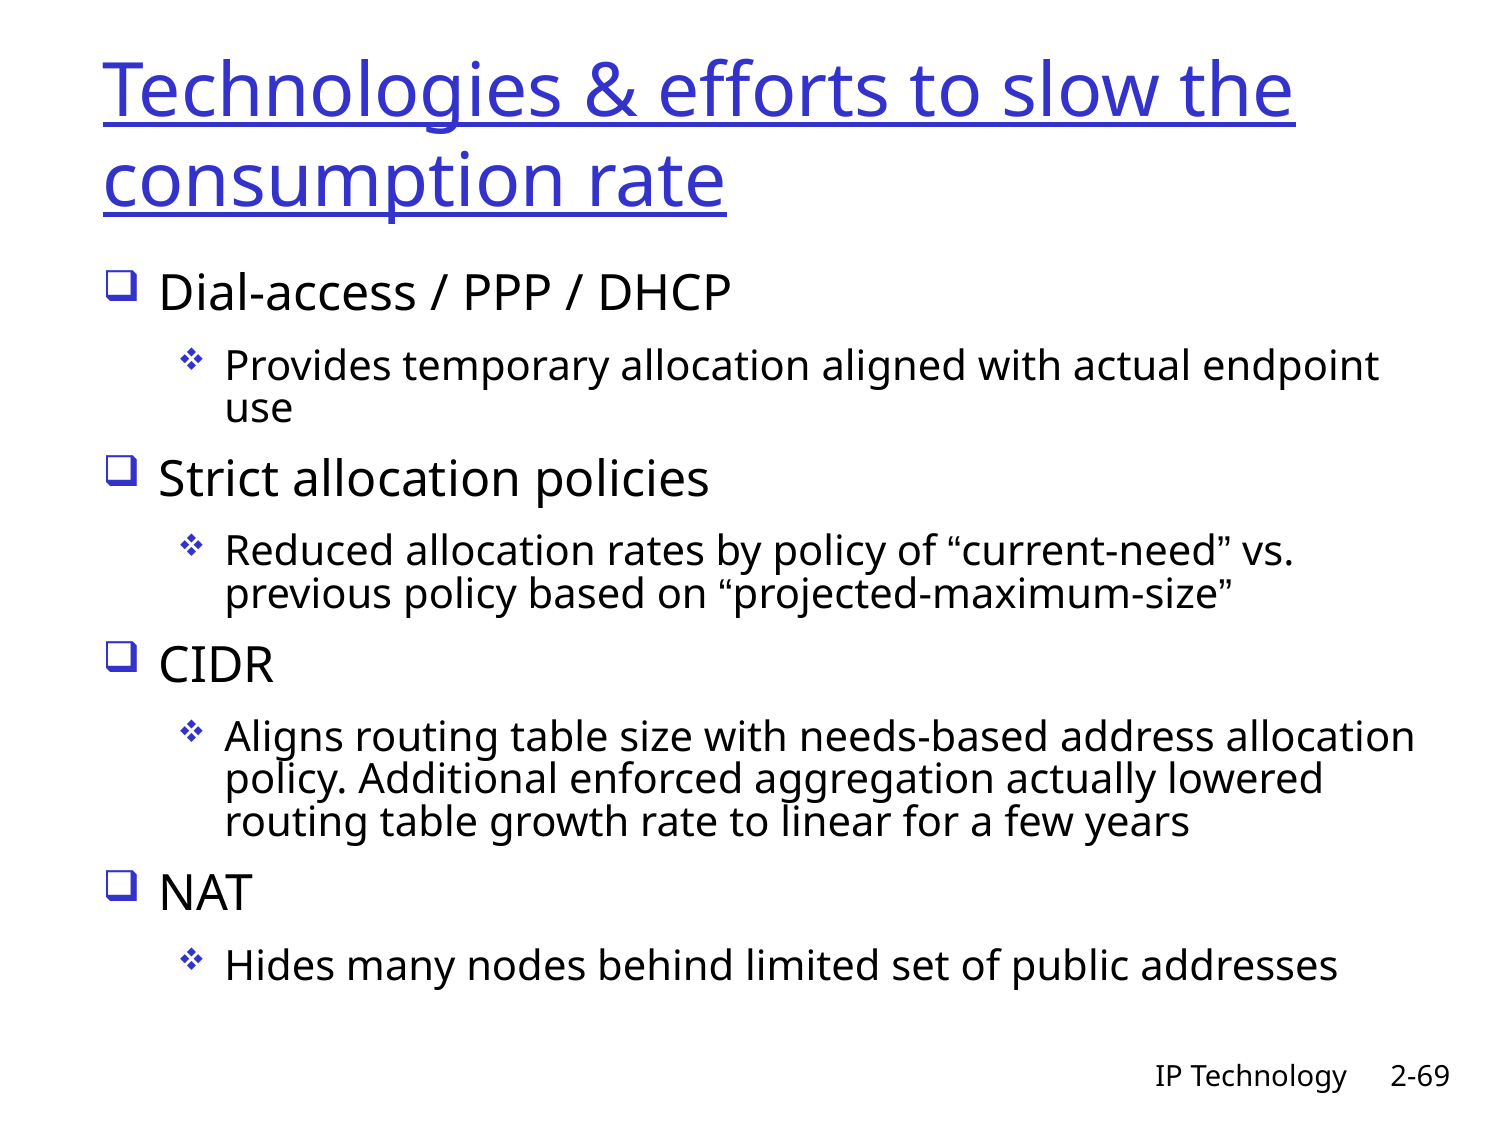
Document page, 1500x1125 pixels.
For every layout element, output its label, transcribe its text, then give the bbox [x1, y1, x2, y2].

list Dial-access / PPP / DHCP Provides temporary allocation aligned with actual endpoint use Strict allocation policies Reduced allocation rates by policy of “current-need” vs. previous policy based on “projected-maximum-size” CIDR Aligns routing table size with needs-based address allocation policy. Additional enforced aggregation actually lowered routing table growth rate to linear for a few years NAT Hides many nodes behind limited set of public addresses [87, 262, 1465, 1026]
title Technologies & efforts to slow the consumption rate [87, 37, 1363, 226]
slide_number 2-69 [1346, 1049, 1466, 1125]
footer IP Technology [887, 1049, 1346, 1125]
